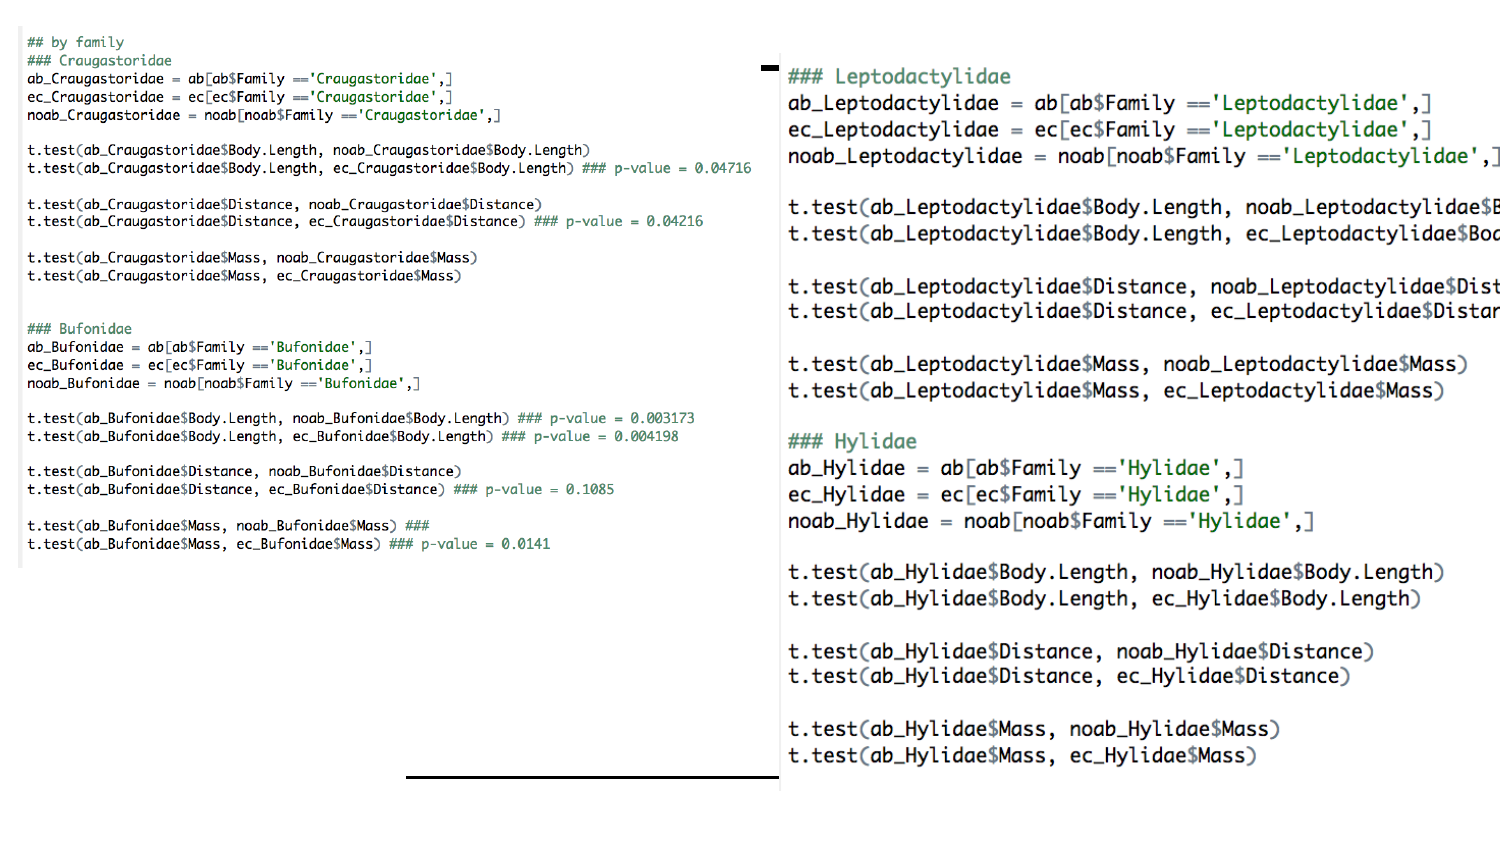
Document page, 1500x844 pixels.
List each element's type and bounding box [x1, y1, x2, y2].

picture [17, 26, 761, 569]
picture [779, 53, 1500, 791]
